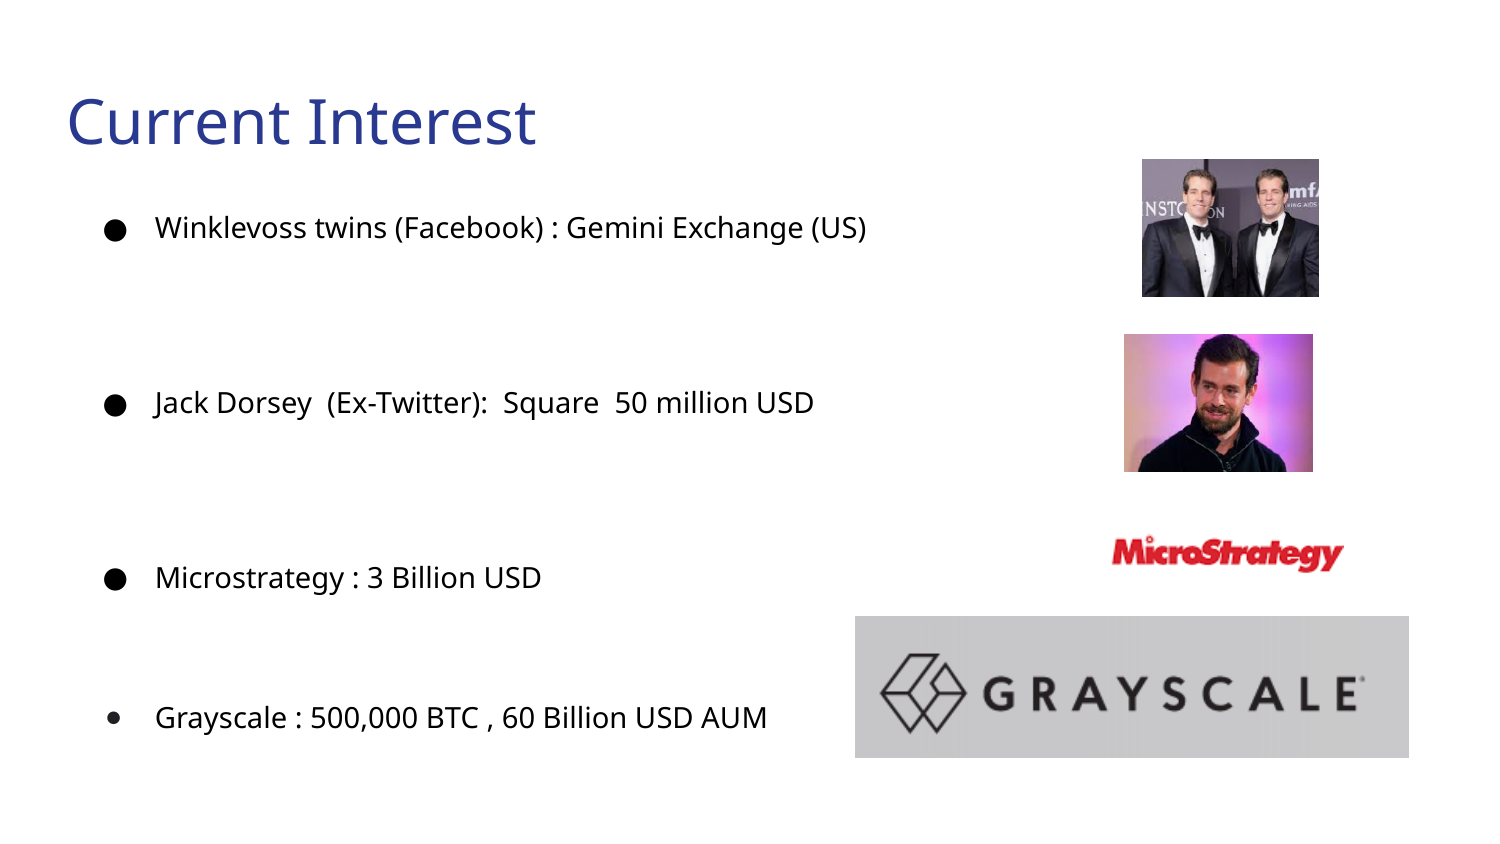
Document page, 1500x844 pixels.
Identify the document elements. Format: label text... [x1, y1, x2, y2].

picture [855, 616, 1410, 758]
text_box Winklevoss twins (Facebook) : Gemini Exchange (US) Jack Dorsey (Ex-Twitter): Square 50 million USD Microstrategy : 3 Billion USD Grayscale : 500,000 BTC , 60 Billion USD AUM [64, 194, 1485, 819]
picture [1080, 486, 1344, 611]
picture [1123, 334, 1313, 472]
picture [1142, 159, 1319, 297]
title Current Interest [51, 67, 1449, 167]
